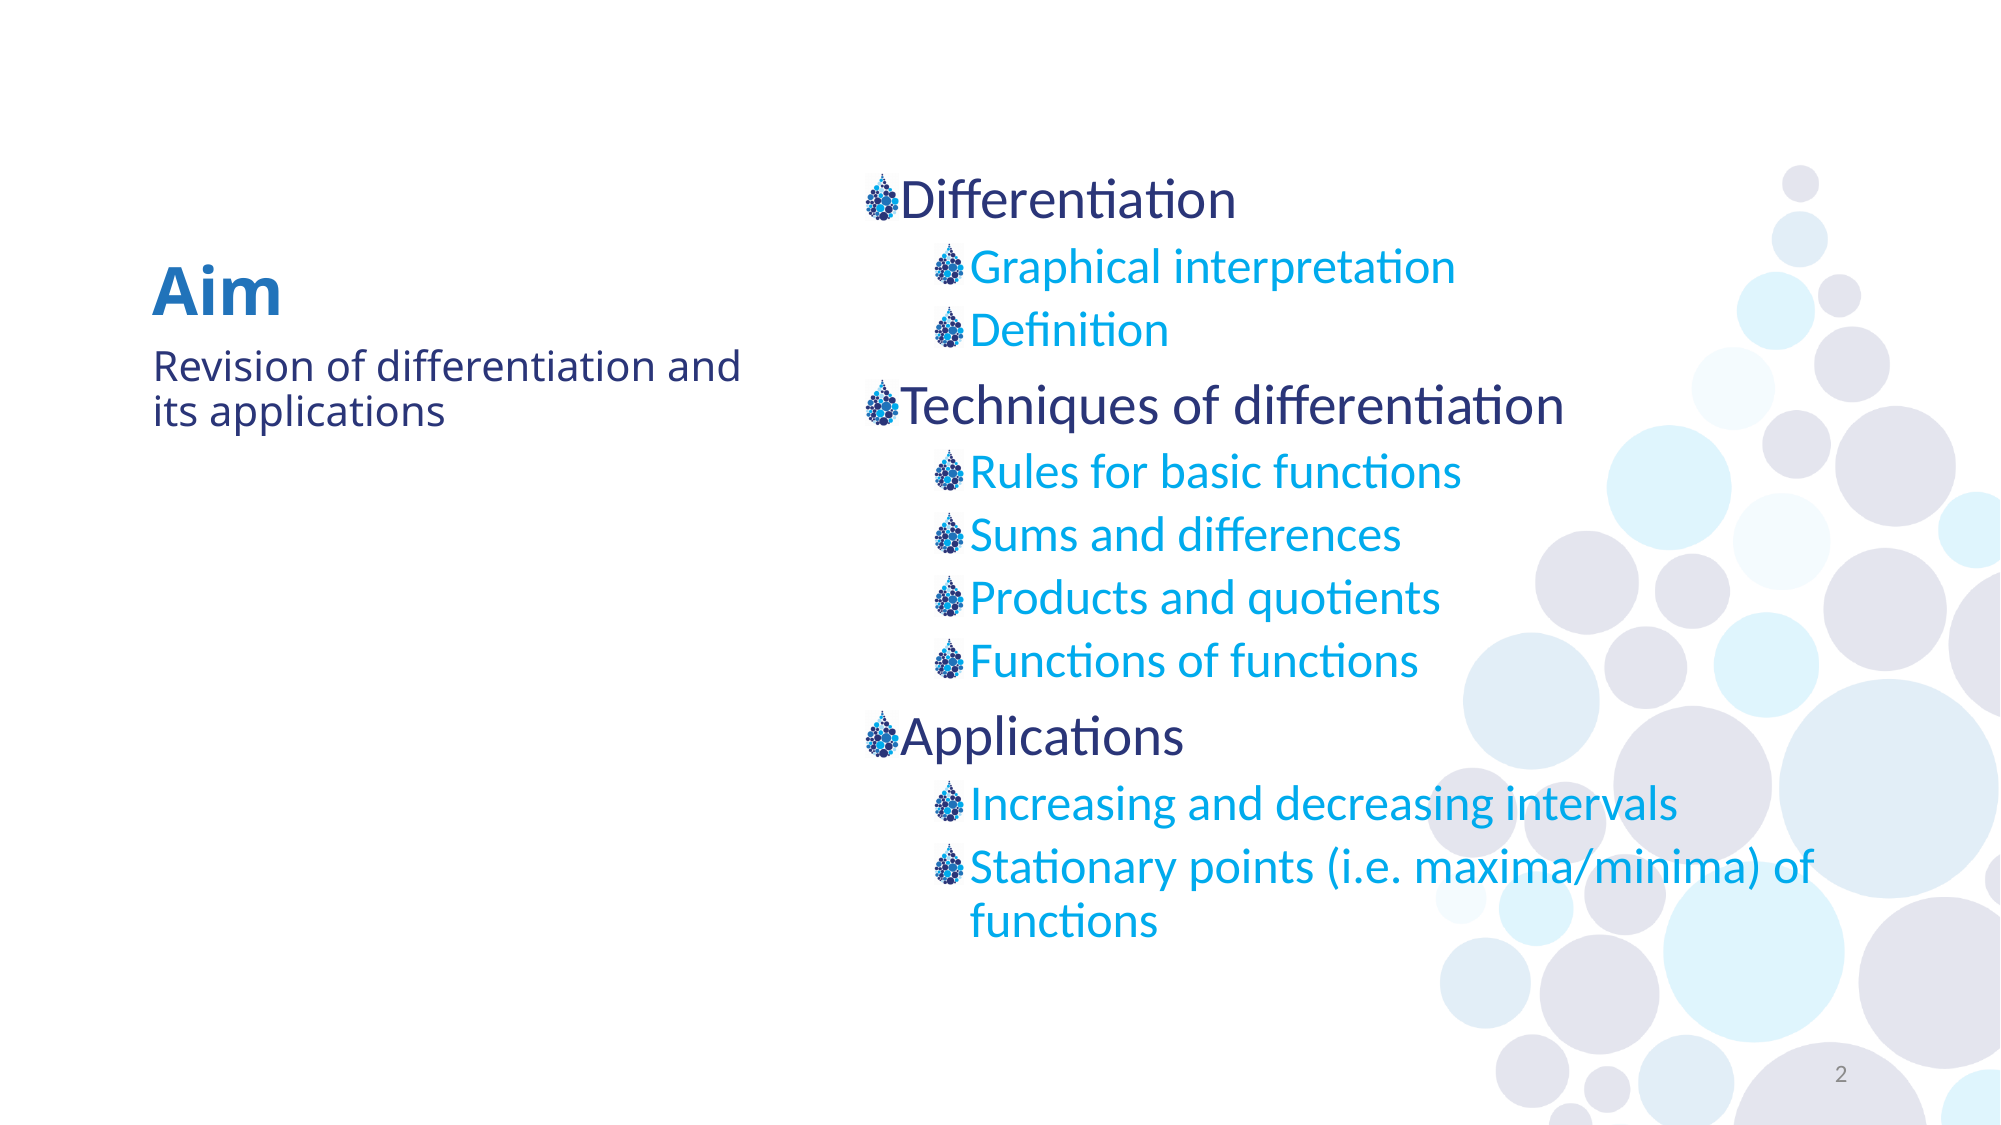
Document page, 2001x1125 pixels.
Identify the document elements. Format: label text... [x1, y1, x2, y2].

list Revision of differentiation and its applications [137, 337, 783, 963]
title Aim [137, 75, 783, 337]
list Differentiation Graphical interpretation Definition Techniques of differentiation Rules for basic functions Sums and differences Products and quotients Functions of functions Applications Increasing and decreasing intervals Stationary points (i.e. maxima/minima) of functions [850, 161, 1863, 962]
picture [0, 0, 2001, 1125]
slide_number 2 [1412, 1042, 1863, 1103]
